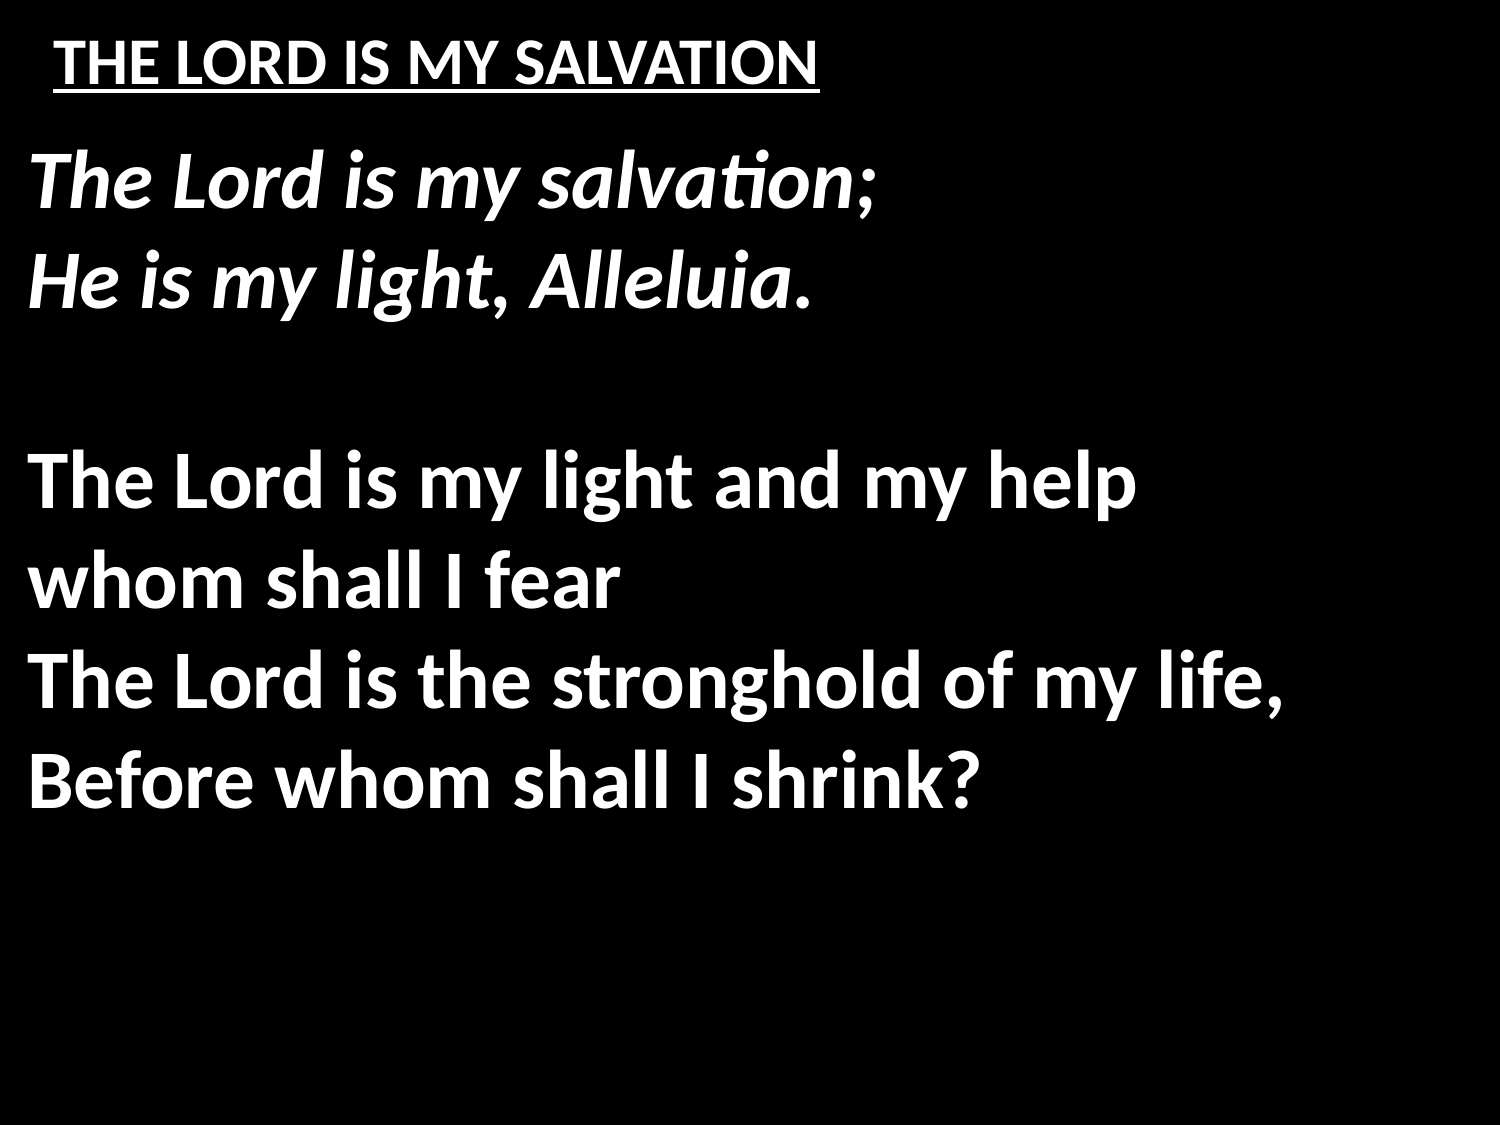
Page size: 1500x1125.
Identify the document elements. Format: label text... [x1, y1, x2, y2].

list The Lord is my salvation; He is my light, Alleluia. The Lord is my light and my help whom shall I fear The Lord is the stronghold of my life, Before whom shall I shrink? [8, 125, 1489, 1116]
title THE LORD IS MY SALVATION [10, 0, 1490, 117]
